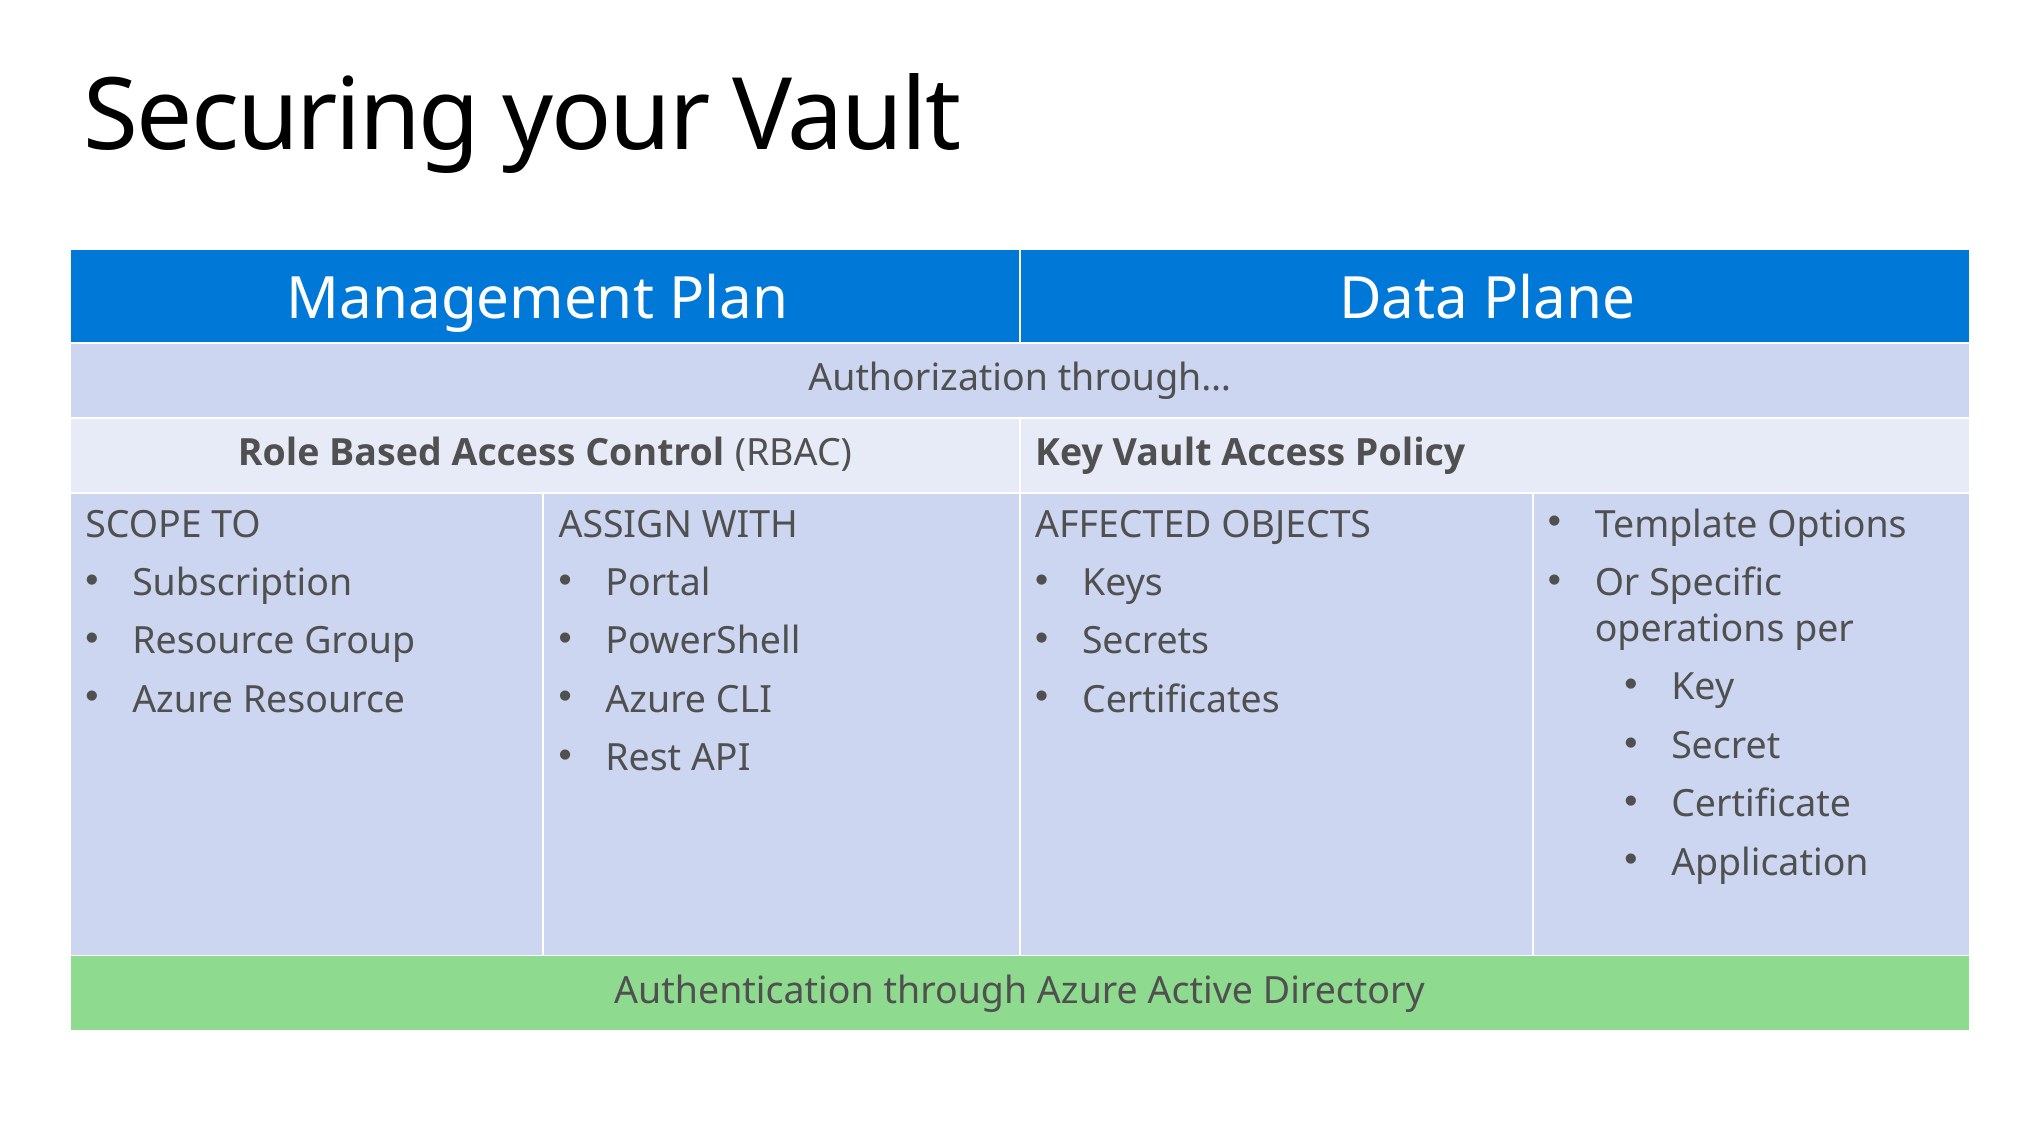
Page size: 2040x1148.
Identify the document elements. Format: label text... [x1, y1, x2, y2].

table_cell ASSIGN WITH Portal PowerShell Azure CLI Rest API [544, 494, 1019, 955]
table_cell SCOPE TO Subscription Resource Group Azure Resource [71, 494, 542, 955]
table_cell AFFECTED OBJECTS Keys Secrets Certificates [1021, 494, 1532, 955]
table_cell Key Vault Access Policy [1021, 419, 1969, 492]
table_cell Authorization through… [71, 344, 1969, 417]
table_cell Authentication through Azure Active Directory [71, 956, 1969, 1030]
table_header Data Plane [1021, 250, 1969, 342]
title Securing your Vault [60, 48, 1980, 199]
table_header Management Plan [71, 250, 1019, 342]
table_cell Template Options Or Specific operations per Key Secret Certificate Application [1534, 494, 1969, 955]
table_cell Role Based Access Control (RBAC) [71, 419, 1019, 492]
